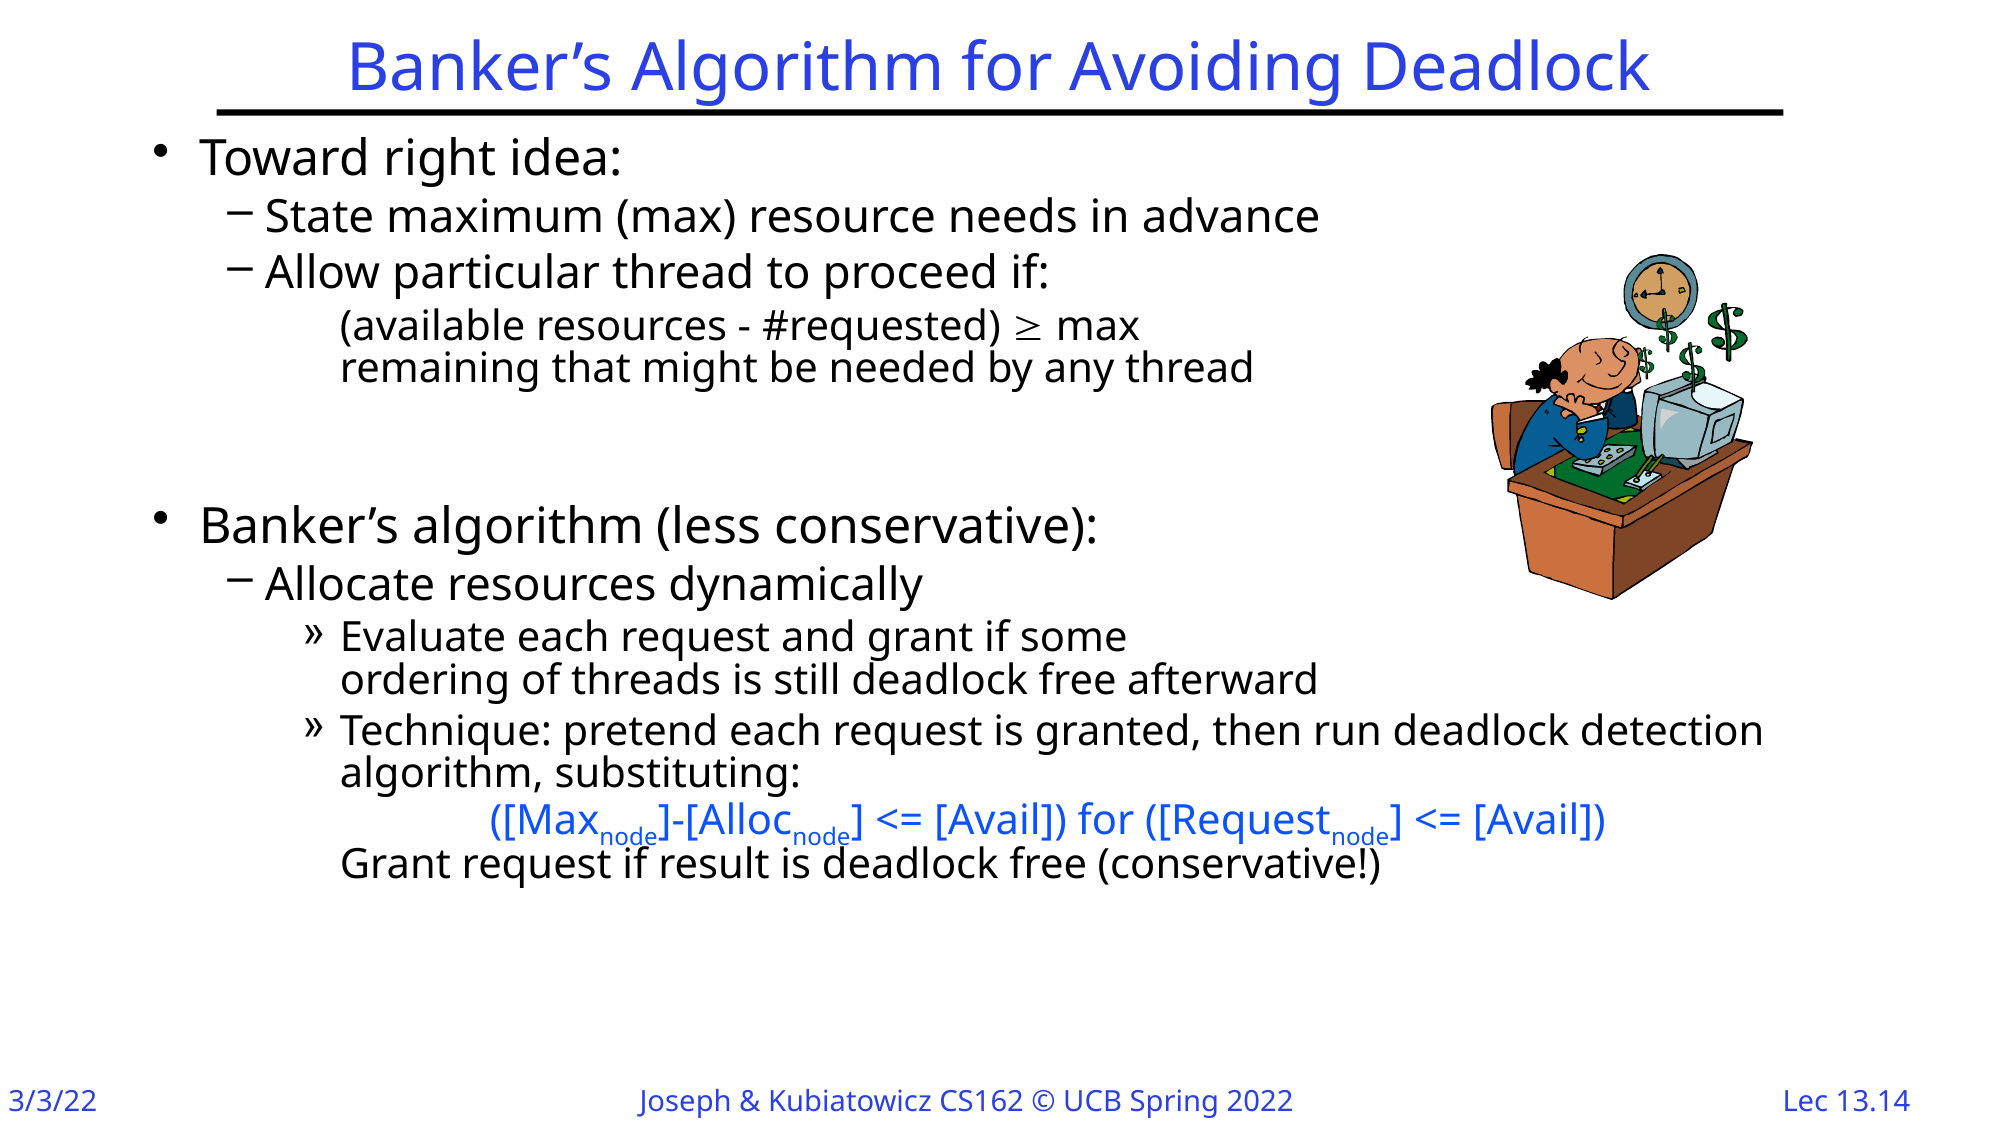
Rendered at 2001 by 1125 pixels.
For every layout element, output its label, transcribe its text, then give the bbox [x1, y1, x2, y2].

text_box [1490, 253, 1754, 601]
title Banker’s Algorithm for Avoiding Deadlock [216, 24, 1784, 113]
list Toward right idea: State maximum (max) resource needs in advance Allow particular thread to proceed if: (available resources - #requested)  max remaining that might be needed by any thread Banker’s algorithm (less conservative): Allocate resources dynamically Evaluate each request and grant if some ordering of threads is still deadlock free afterward Technique: pretend each request is granted, then run deadlock detection algorithm, substituting: ([Maxnode]-[Allocnode] <= [Avail]) for ([Requestnode] <= [Avail]) Grant request if result is deadlock free (conservative!) [137, 125, 1950, 964]
